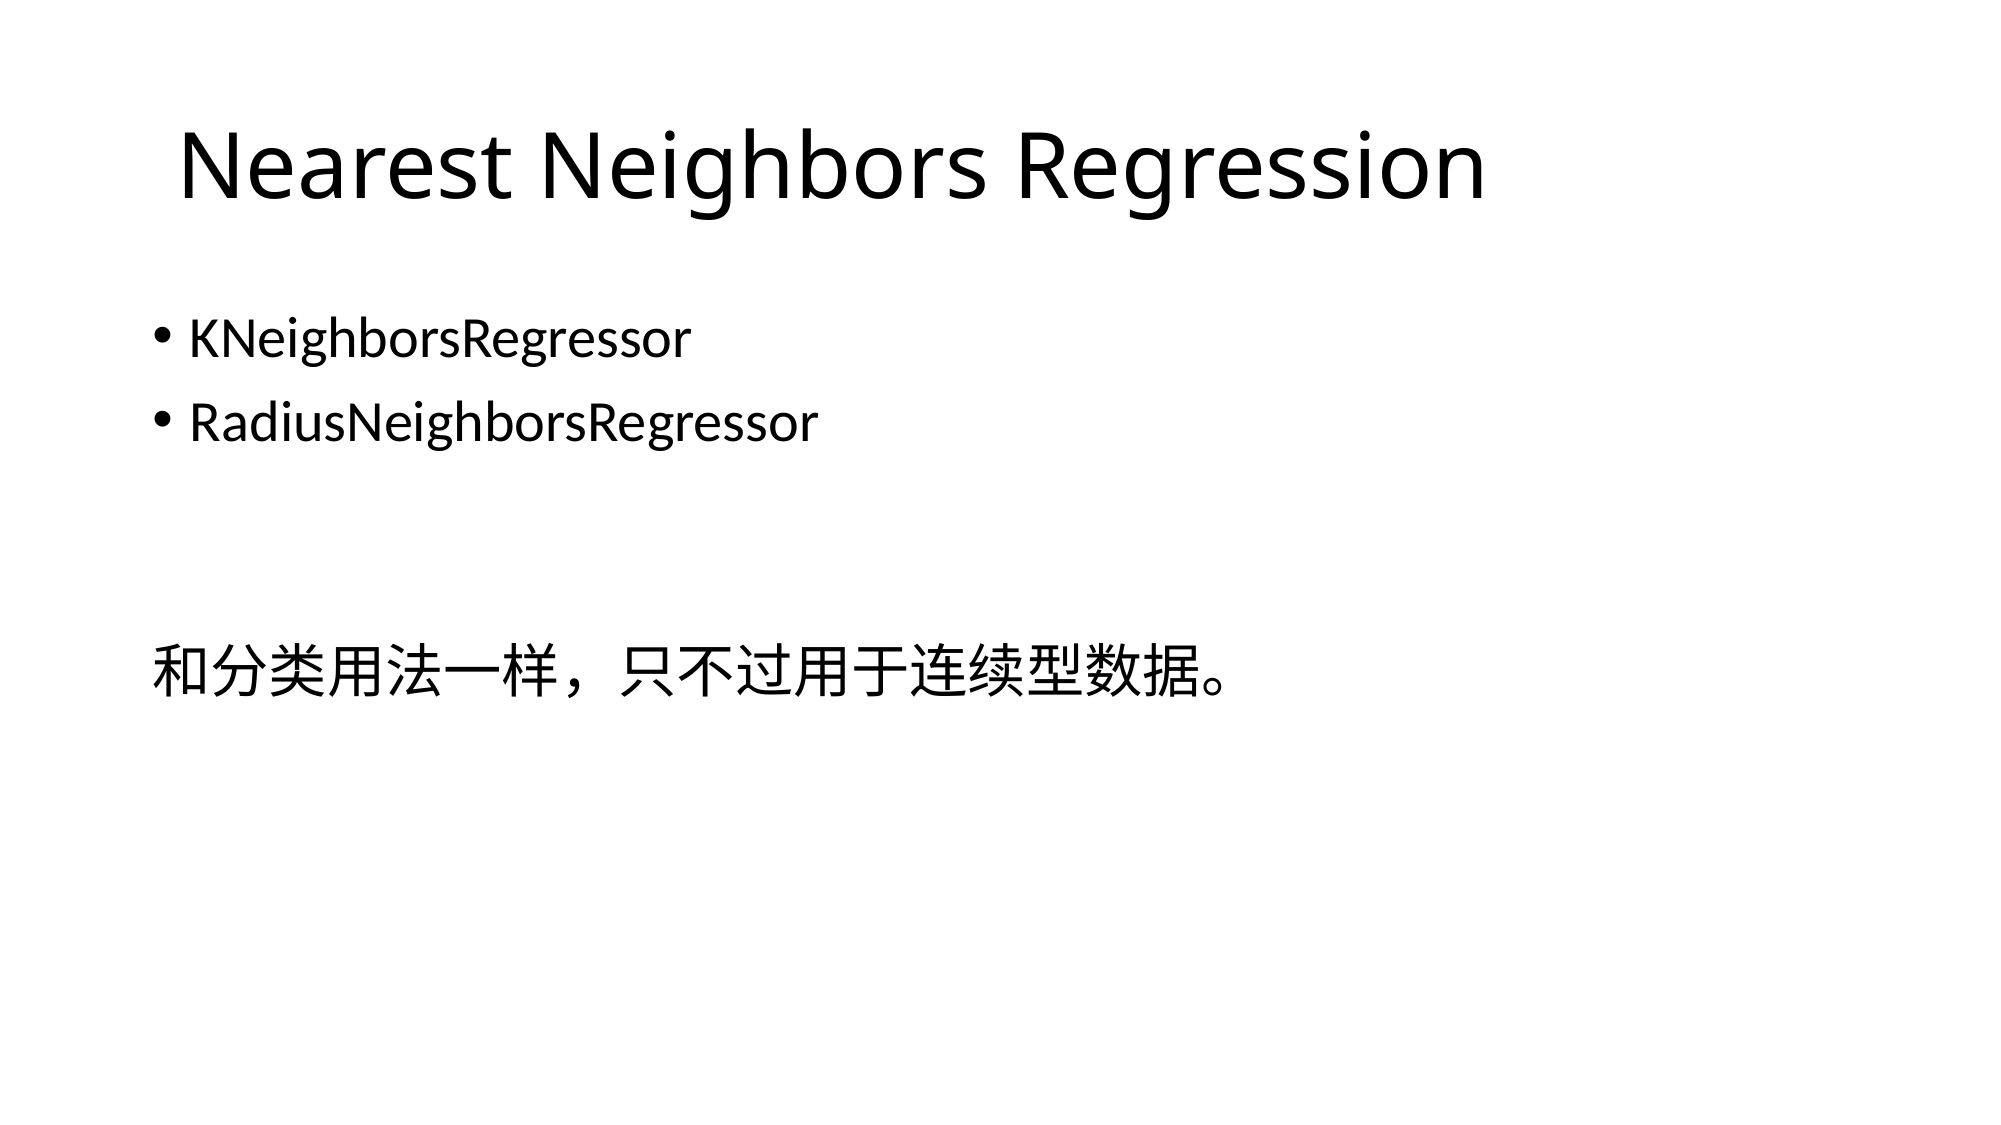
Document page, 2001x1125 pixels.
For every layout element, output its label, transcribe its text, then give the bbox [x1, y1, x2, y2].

title Nearest Neighbors Regression [137, 59, 1863, 278]
list KNeighborsRegressor RadiusNeighborsRegressor 和分类用法一样，只不过用于连续型数据。 [137, 299, 1863, 1014]
